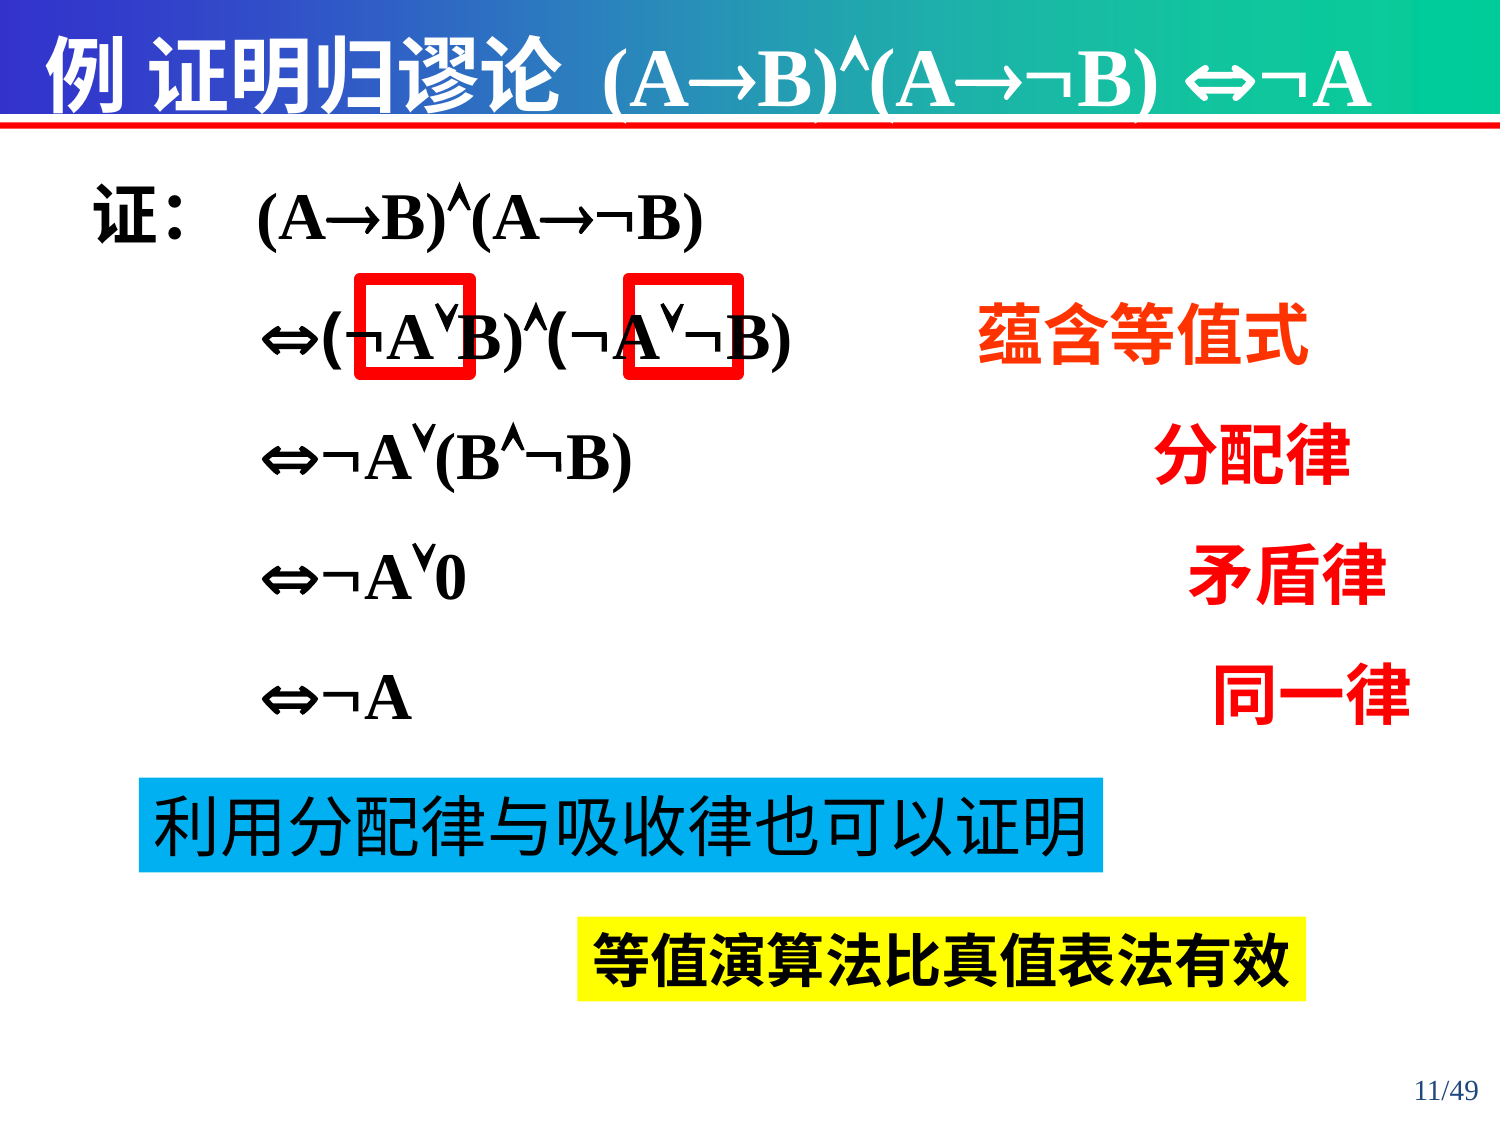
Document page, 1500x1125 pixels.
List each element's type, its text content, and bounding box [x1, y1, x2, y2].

text_box 利用分配律与吸收律也可以证明 [138, 777, 1104, 873]
text_box 证： (AB)(AB) (AB)(AB) 蕴含等值式 A(BB) 分配律 A0 矛盾律 A 同一律 [76, 125, 1471, 860]
title 例 证明归谬论 (AB)(AB) A [29, 0, 1495, 101]
picture [0, 0, 1500, 114]
text_box 等值演算法比真值表法有效 [577, 916, 1307, 1002]
slide_number 11/49 [1143, 1063, 1495, 1125]
